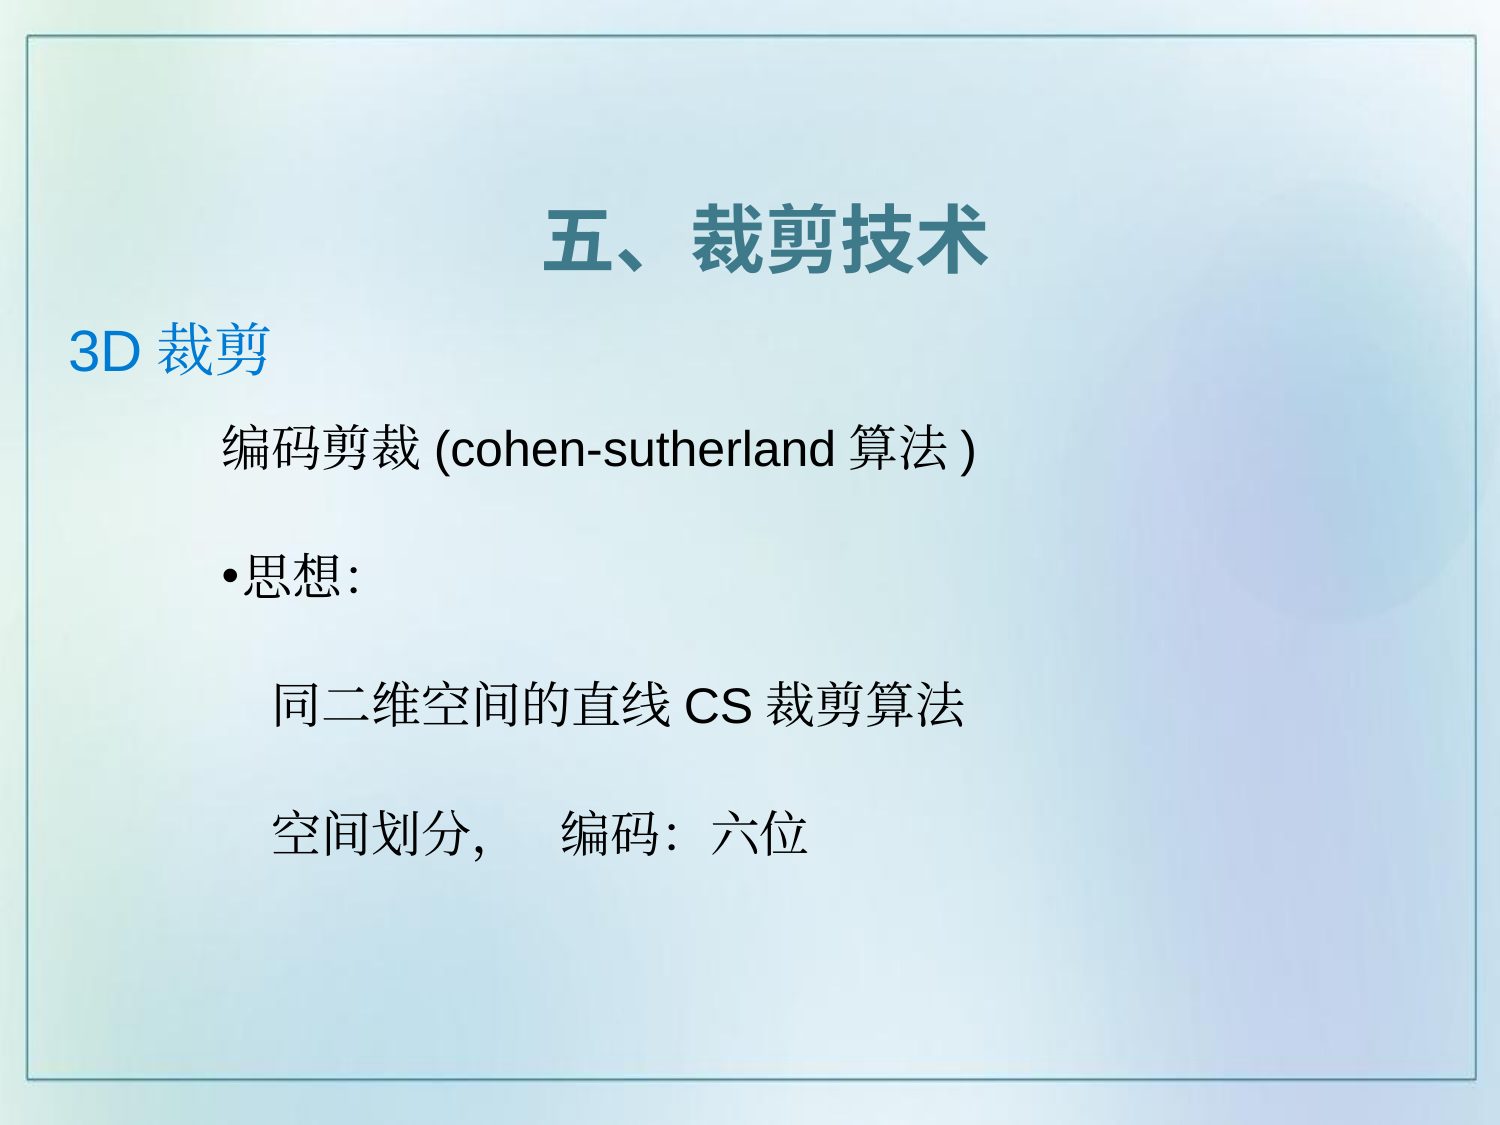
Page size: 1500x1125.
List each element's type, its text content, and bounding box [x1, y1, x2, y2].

title 3D裁剪 [53, 239, 1454, 443]
text_box 五、裁剪技术 [64, 184, 1466, 290]
picture [0, 0, 1500, 1125]
list 编码剪裁(cohen-sutherland算法) 思想： 同二维空间的直线CS裁剪算法 空间划分， 编码：六位 [206, 443, 1378, 1050]
